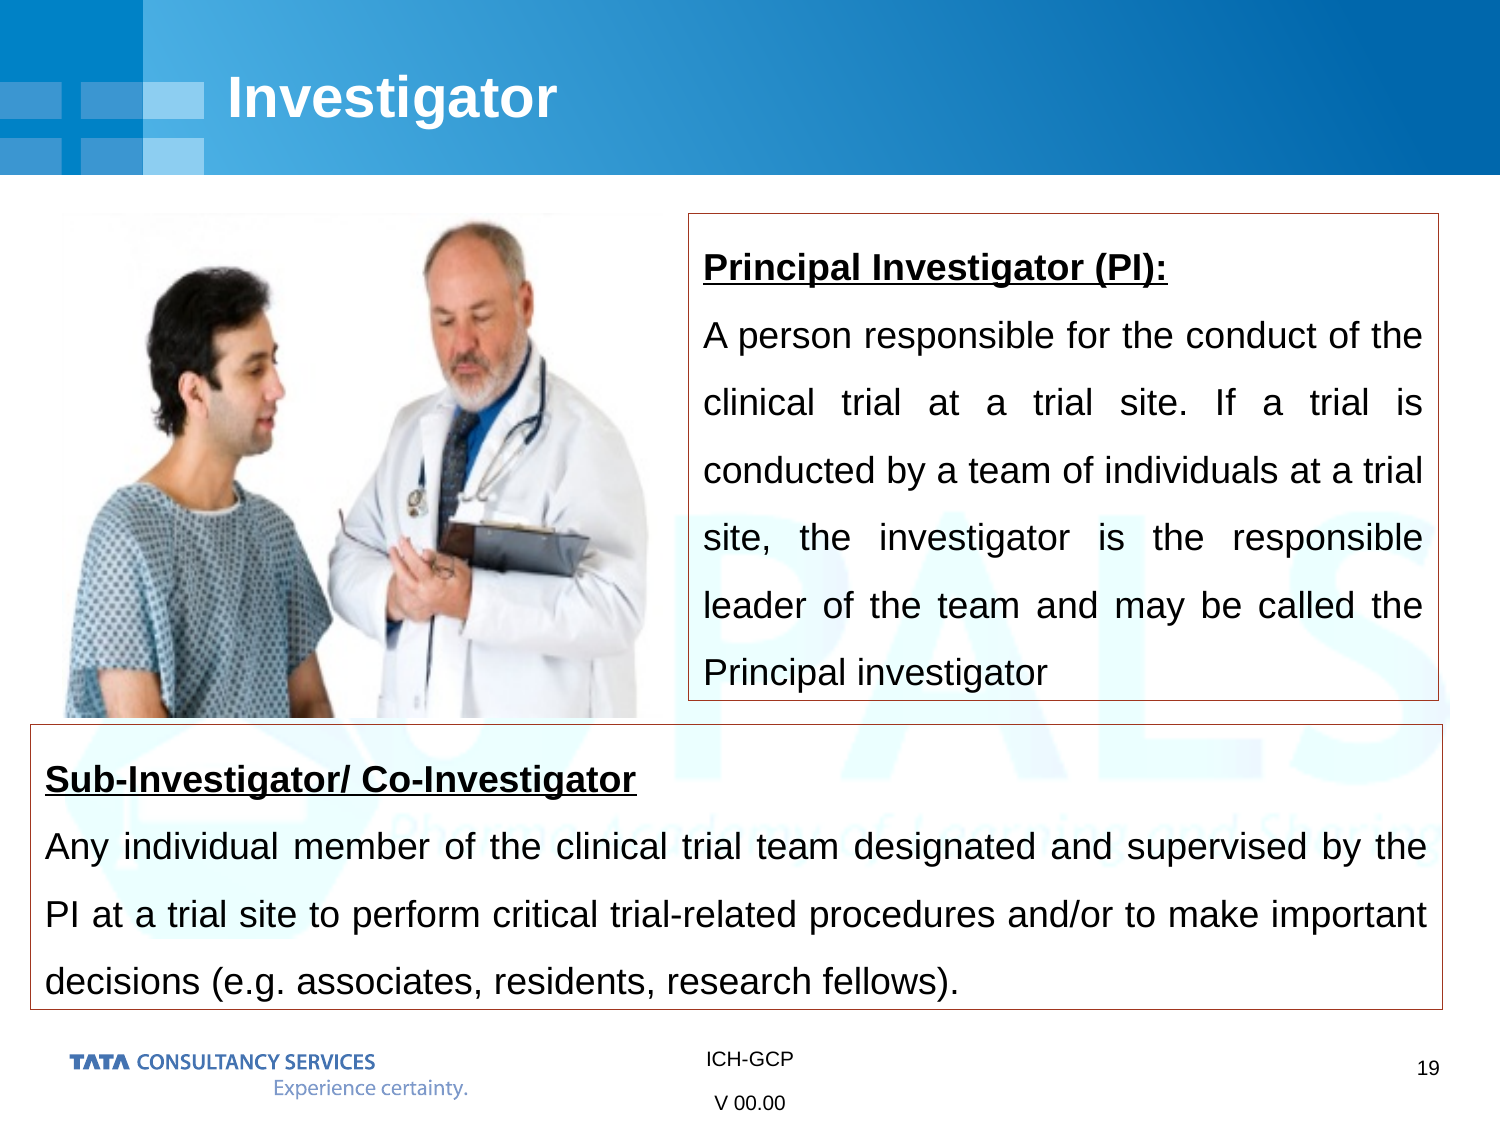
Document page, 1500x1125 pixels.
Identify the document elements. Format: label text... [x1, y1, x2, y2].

title Investigator [212, 54, 1450, 135]
text_box Principal Investigator (PI): A person responsible for the conduct of the clinical trial at a trial site. If a trial is conducted by a team of individuals at a trial site, the investigator is the responsible leader of the team and may be called the Principal investigator [688, 213, 1439, 701]
text_box Sub-Investigator/ Co-Investigator Any individual member of the clinical trial team designated and supervised by the PI at a trial site to perform critical trial-related procedures and/or to make important decisions (e.g. associates, residents, research fellows). [30, 724, 1443, 1010]
picture [62, 212, 663, 718]
